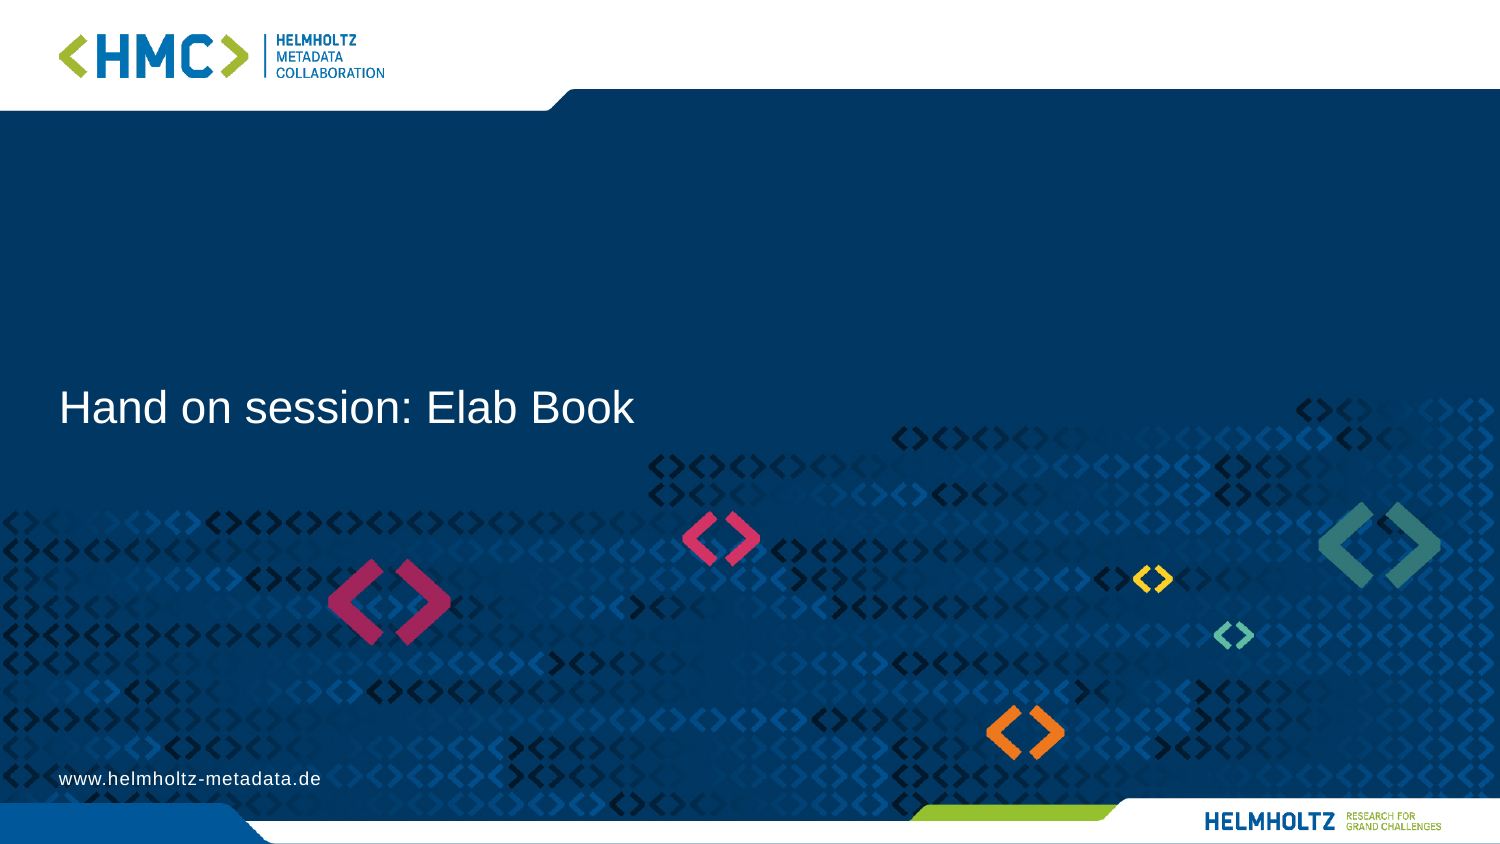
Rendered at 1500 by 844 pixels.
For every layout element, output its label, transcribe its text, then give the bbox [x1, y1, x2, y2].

picture [0, 0, 1500, 844]
title Hand on session: Elab Book [59, 244, 965, 433]
